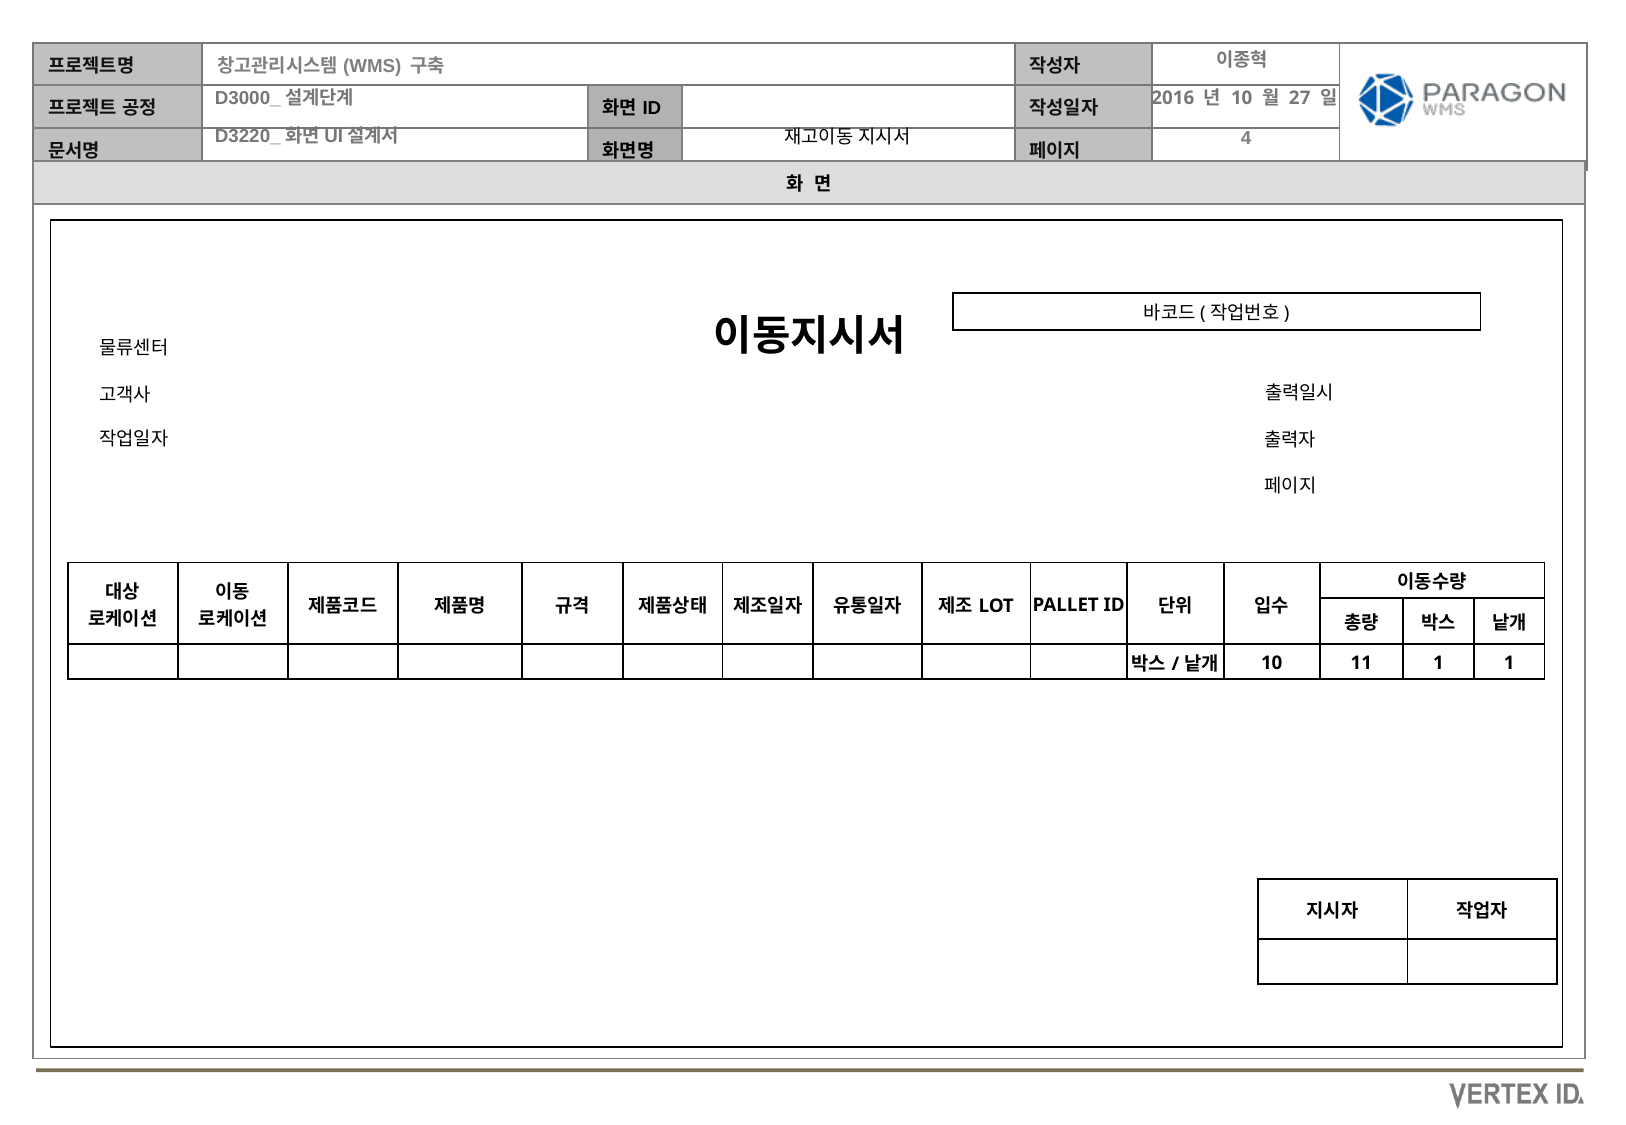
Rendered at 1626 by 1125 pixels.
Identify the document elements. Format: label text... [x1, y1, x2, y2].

table_cell [923, 645, 1030, 678]
table_cell [399, 645, 521, 678]
table_cell [69, 645, 177, 678]
table_header 단위 [1128, 563, 1223, 643]
text_box 고객사 [84, 375, 214, 413]
table_header 작업자 [1408, 880, 1556, 938]
table_header 제품상태 [624, 563, 722, 643]
table_header 대상 로케이션 [69, 563, 177, 643]
table_cell 10 [1225, 645, 1319, 678]
table_cell 박스/낱개 [1128, 645, 1223, 678]
table_cell [1408, 940, 1556, 983]
table_header 입수 [1225, 563, 1319, 643]
table_header 이동 로케이션 [179, 563, 287, 643]
table_cell [723, 645, 812, 678]
text_box 이동지시서 [710, 302, 909, 365]
picture [1354, 72, 1572, 129]
table_cell [1031, 645, 1126, 678]
table_header 제품명 [399, 563, 521, 643]
text_box 2016 년 10 월 27 일 [1126, 78, 1363, 116]
table_cell 총량 [1321, 599, 1402, 643]
text_box 출력일시 [1250, 373, 1380, 411]
table_cell [1259, 940, 1407, 983]
table_header 제조LOT [923, 563, 1030, 643]
table_header 유통일자 [814, 563, 921, 643]
table_cell 낱개 [1475, 599, 1544, 643]
table_cell [624, 645, 722, 678]
table_header PALLET ID [1031, 563, 1126, 643]
table_cell 박스 [1404, 599, 1473, 643]
table_header 규격 [523, 563, 622, 643]
table_cell 1 [1404, 645, 1473, 678]
table_cell [523, 645, 622, 678]
text_box 재고이동 지시서 [683, 117, 1011, 155]
table_header 제조일자 [723, 563, 812, 643]
table_cell [289, 645, 397, 678]
table_cell 11 [1321, 645, 1402, 678]
text_box 바코드(작업번호) [953, 292, 1481, 331]
text_box 이종혁 [1123, 39, 1361, 78]
text_box 물류센터 [84, 328, 214, 366]
table_cell [179, 645, 287, 678]
text_box 출력자 [1249, 420, 1379, 458]
table_header 제품코드 [289, 563, 397, 643]
table_header 이동수량 [1321, 563, 1544, 597]
text_box 페이지 [1250, 466, 1379, 504]
text_box [50, 220, 1563, 1047]
table_cell 1 [1475, 645, 1544, 678]
text_box 작업일자 [84, 419, 191, 457]
table_cell [814, 645, 921, 678]
table_header 지시자 [1259, 880, 1407, 938]
